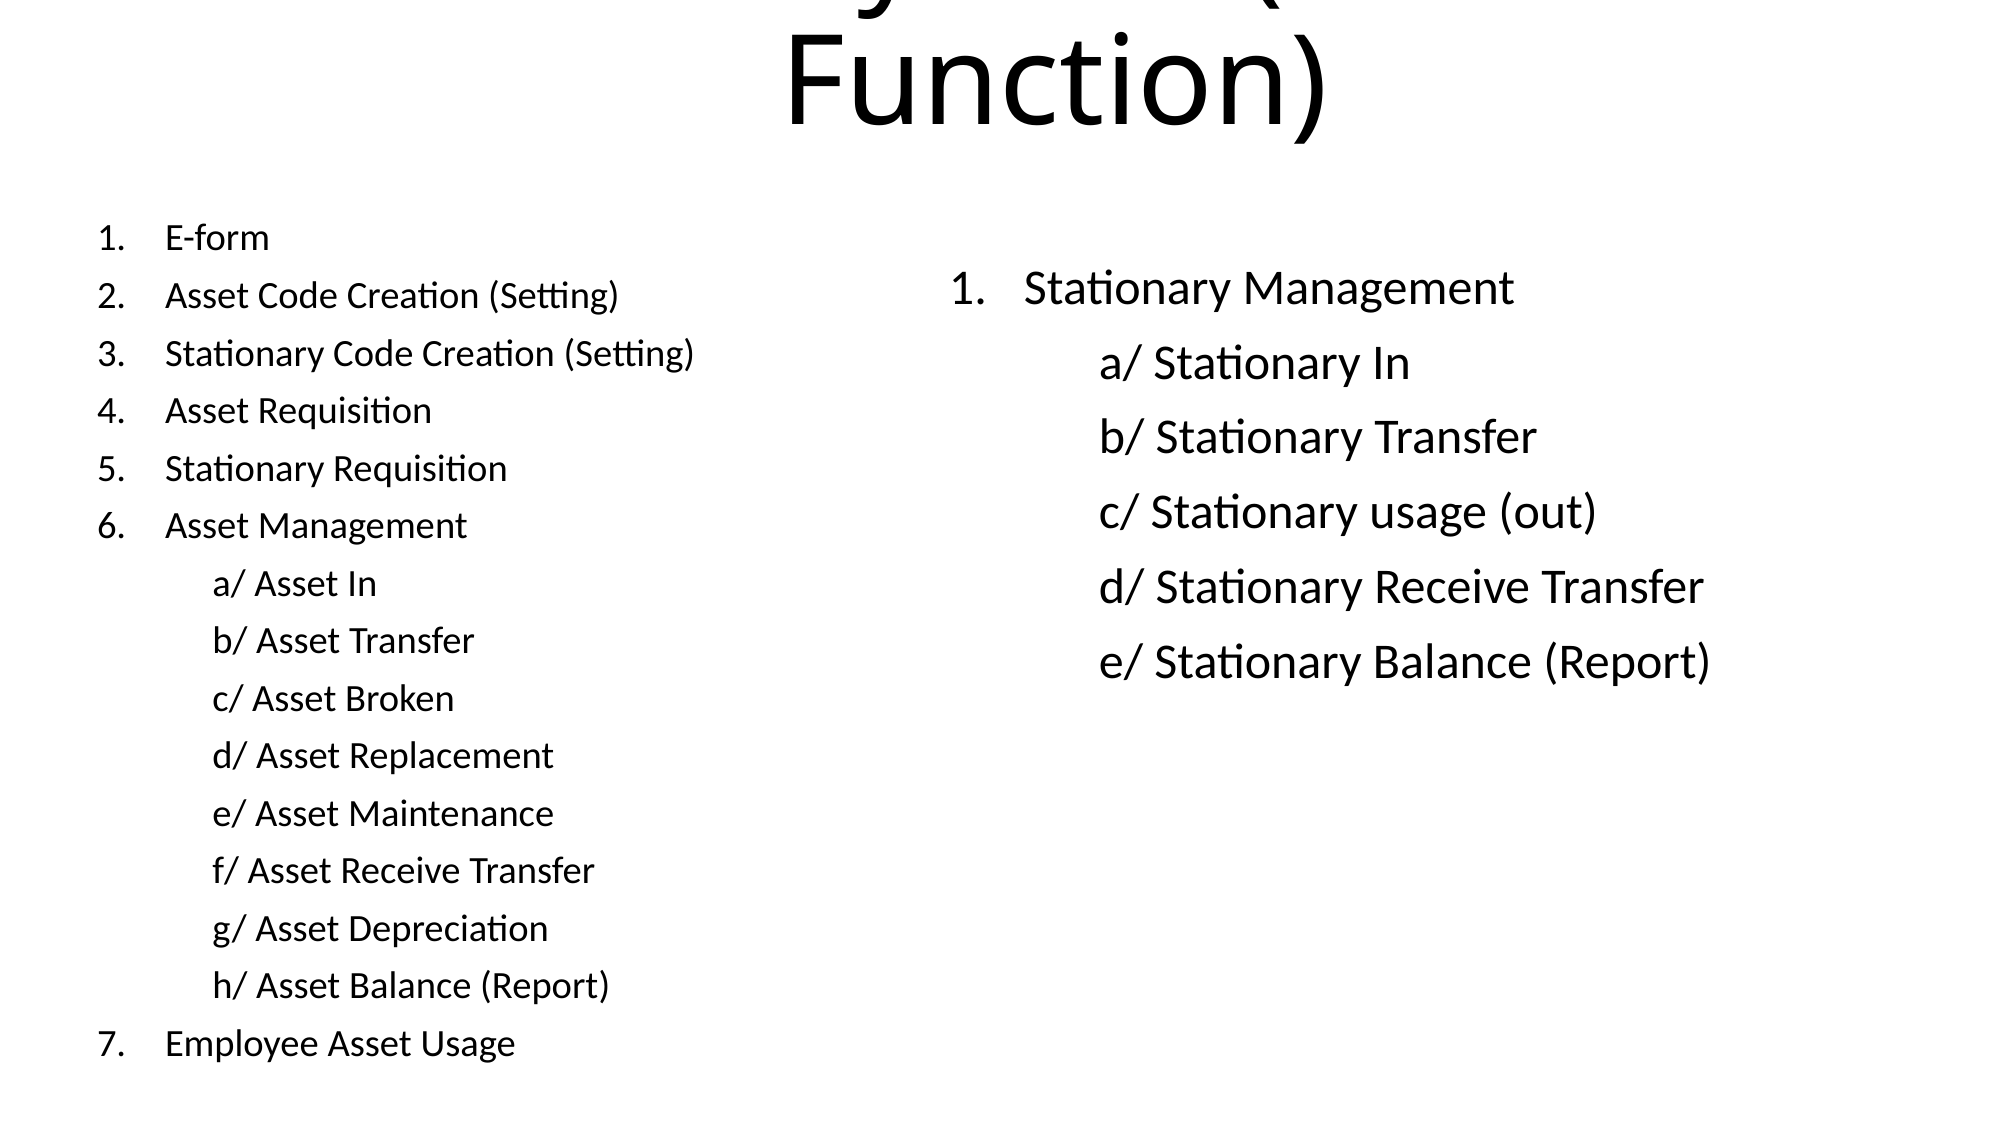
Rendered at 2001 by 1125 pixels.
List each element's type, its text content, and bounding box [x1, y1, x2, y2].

text_box Stationary Management a/ Stationary In b/ Stationary Transfer c/ Stationary usage (out) d/ Stationary Receive Transfer e/ Stationary Balance (Report) [933, 172, 1893, 953]
subtitle E-form Asset Code Creation (Setting) Stationary Code Creation (Setting) Asset Requisition Stationary Requisition Asset Management a/ Asset In b/ Asset Transfer c/ Asset Broken d/ Asset Replacement e/ Asset Maintenance f/ Asset Receive Transfer g/ Asset Depreciation h/ Asset Balance (Report) Employee Asset Usage [82, 210, 959, 1075]
title Asset System (Admin Function) [216, 0, 1893, 159]
